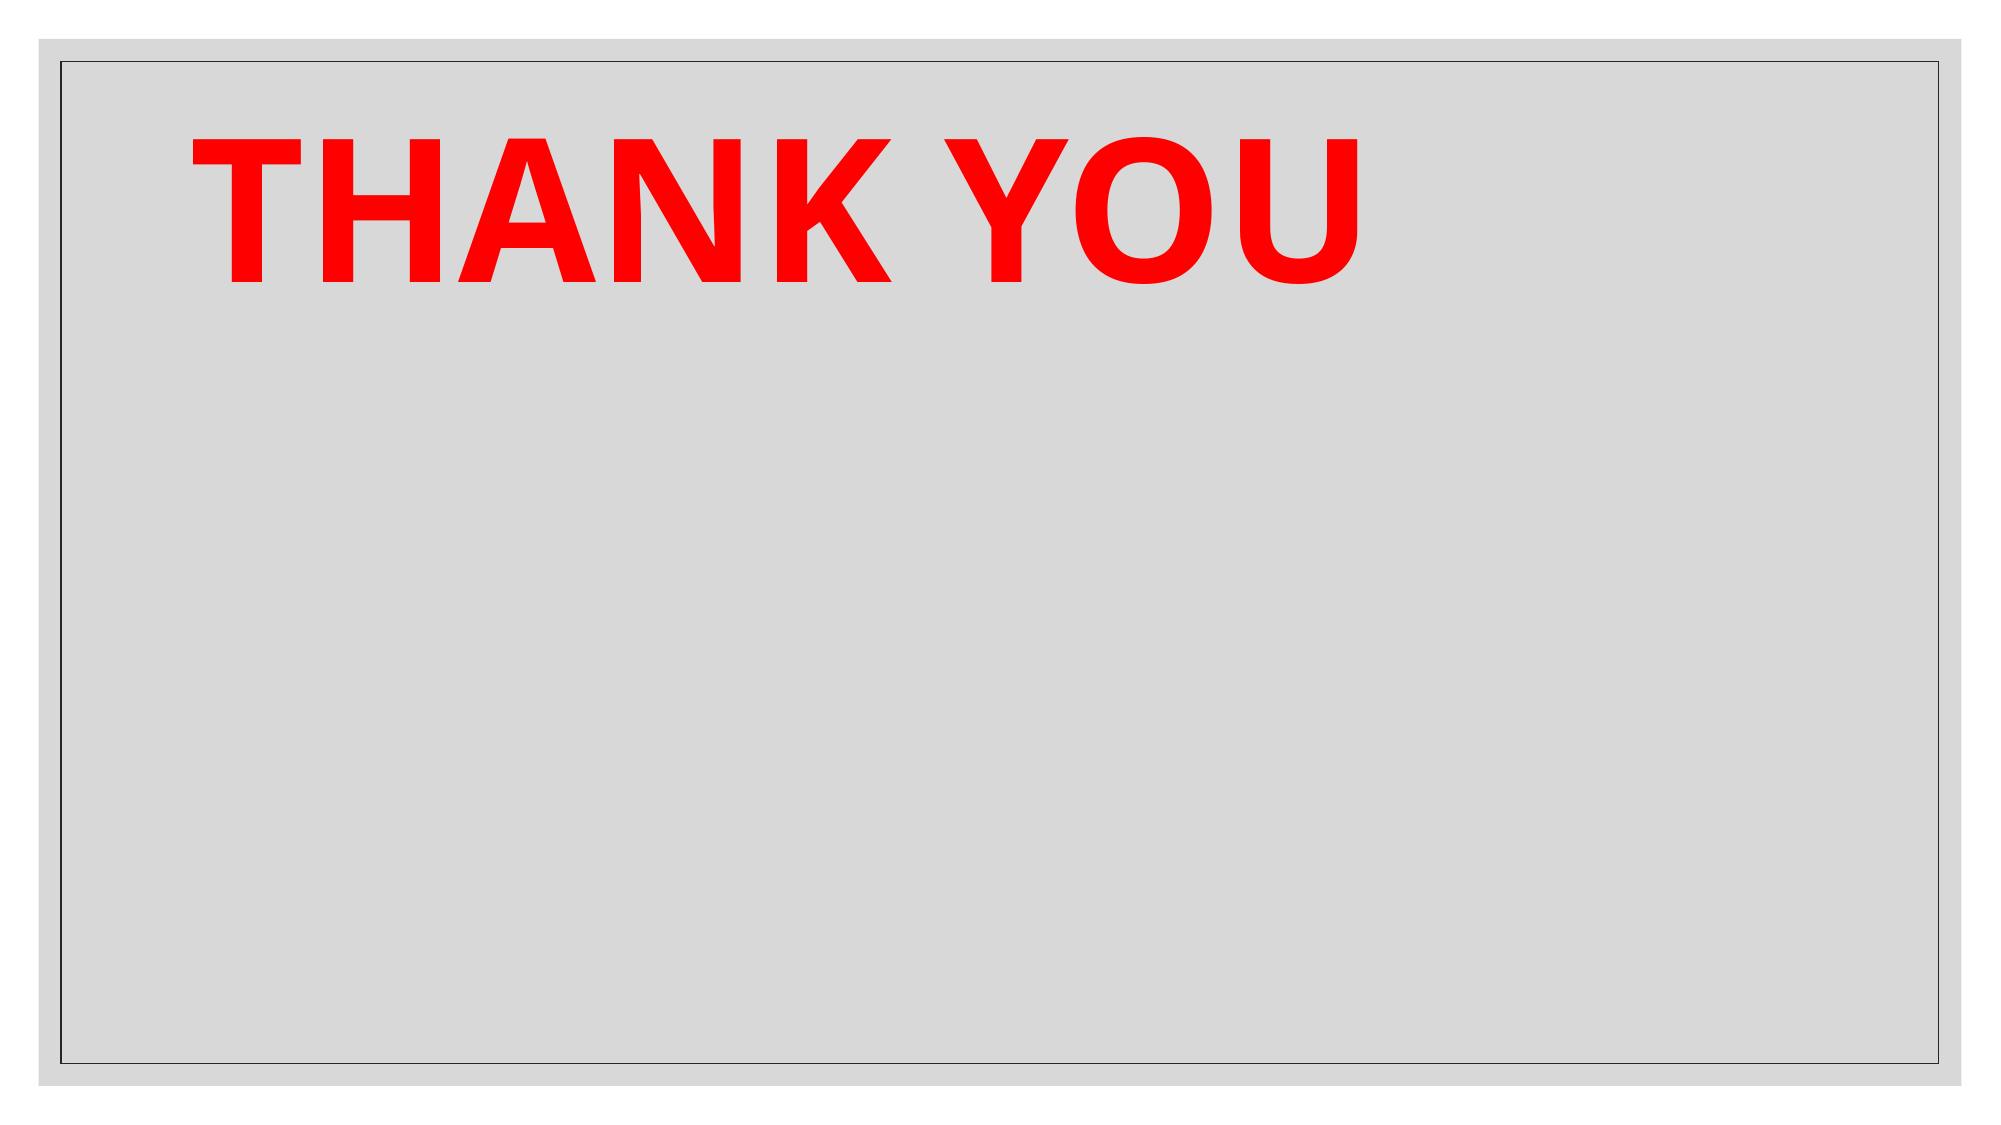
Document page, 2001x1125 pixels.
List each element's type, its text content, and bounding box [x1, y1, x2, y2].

title THANK YOU [174, 105, 1825, 331]
